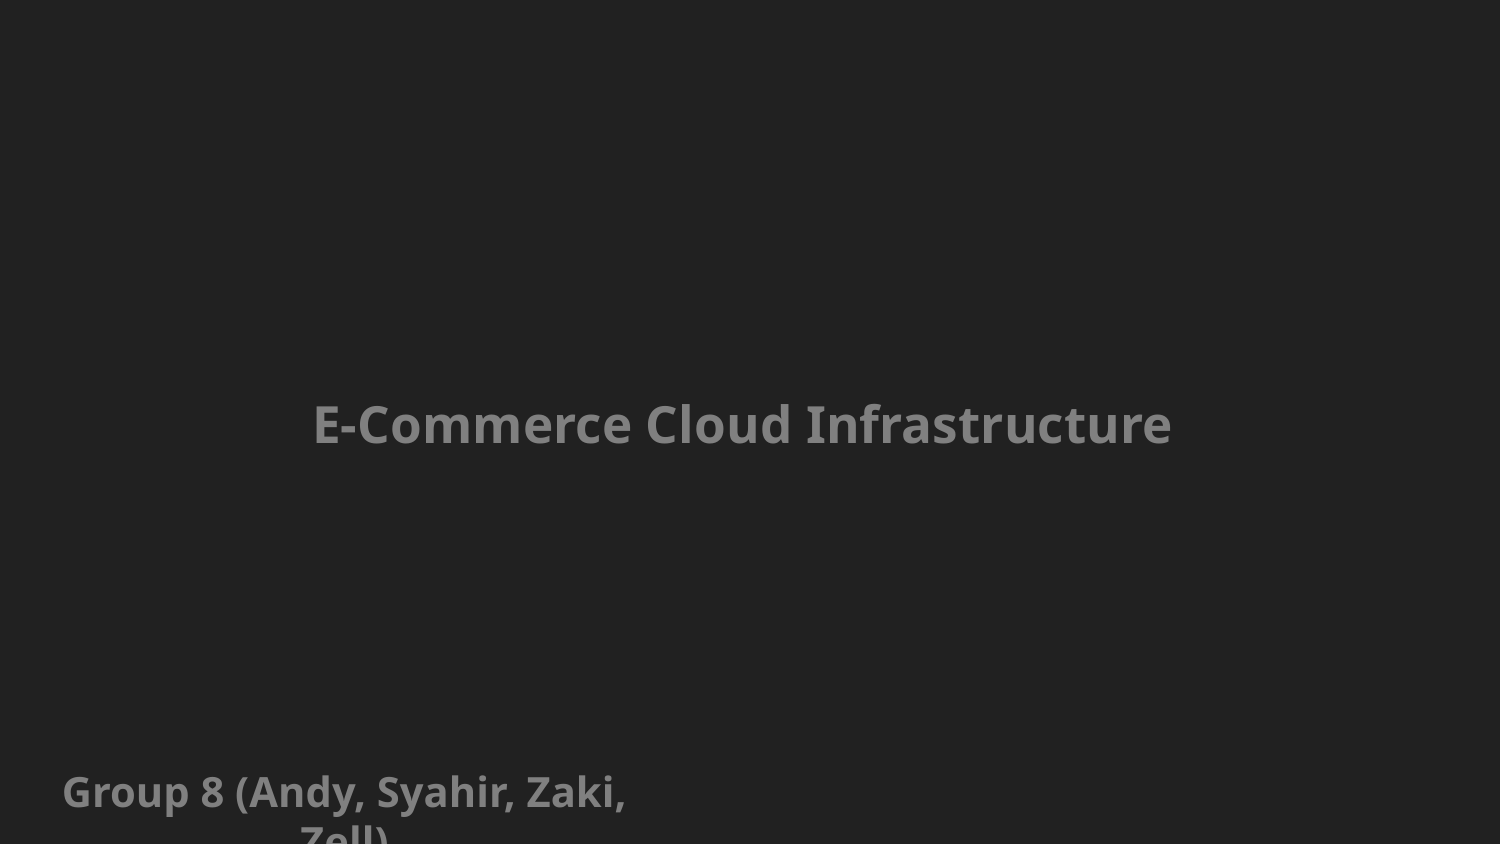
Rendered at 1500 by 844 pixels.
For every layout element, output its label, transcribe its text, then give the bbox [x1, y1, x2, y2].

text_box Group 8 (Andy, Syahir, Zaki, Zell) [0, 750, 689, 844]
title E-Commerce Cloud Infrastructure [252, 375, 1248, 469]
